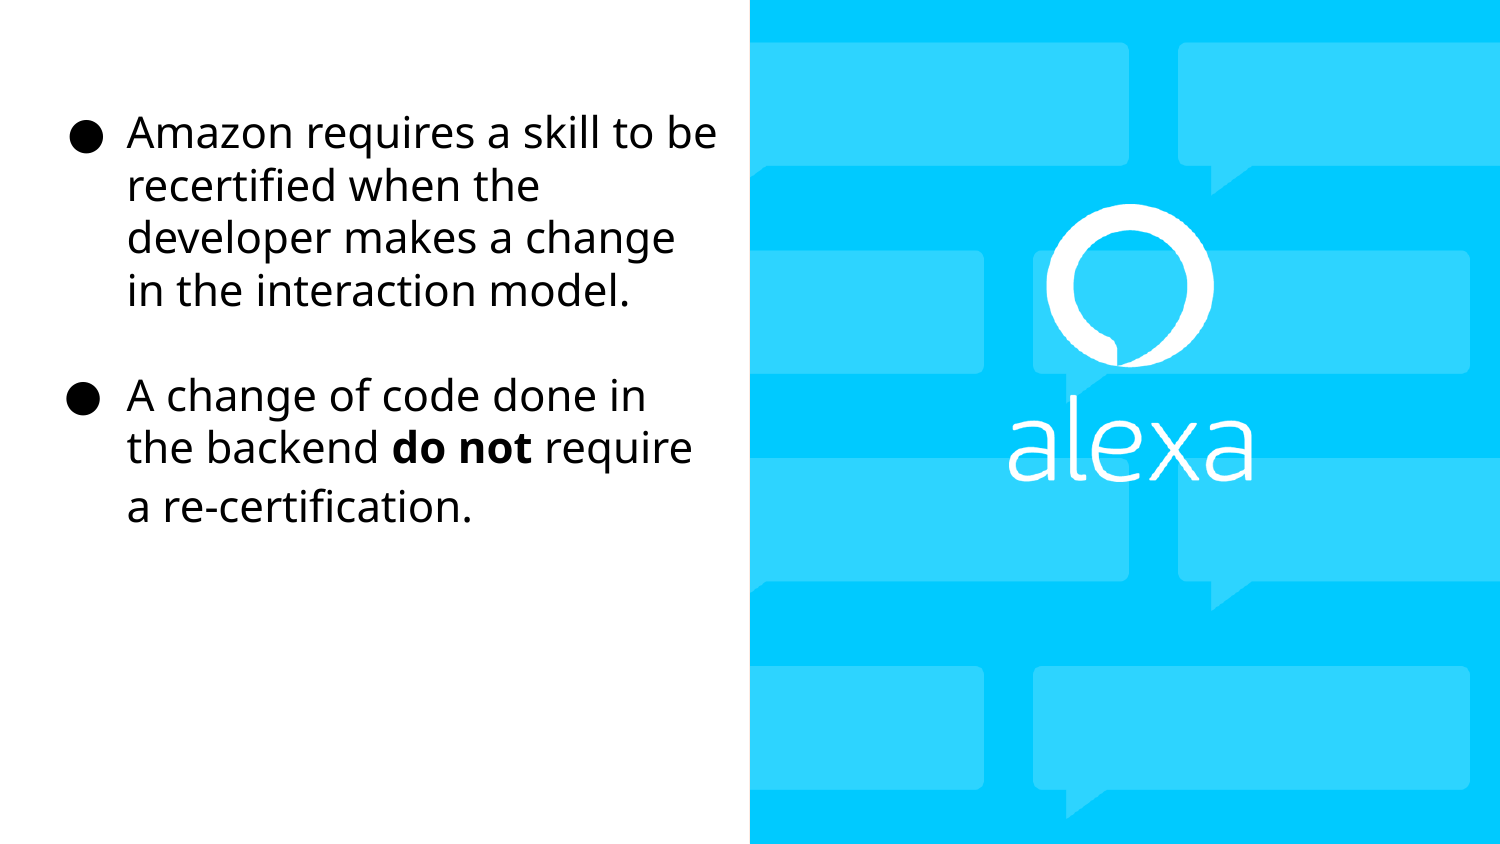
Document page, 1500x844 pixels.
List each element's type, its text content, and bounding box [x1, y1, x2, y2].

picture [749, 43, 1128, 176]
picture [749, 205, 1469, 592]
picture [749, 251, 983, 373]
picture [749, 667, 983, 789]
picture [1150, 421, 1500, 609]
text_box Amazon requires a skill to be recertified when the developer makes a change in the interaction model. A change of code done in the backend do not require a re-certification. [36, 90, 738, 806]
picture [1179, 43, 1500, 193]
picture [1034, 667, 1469, 817]
